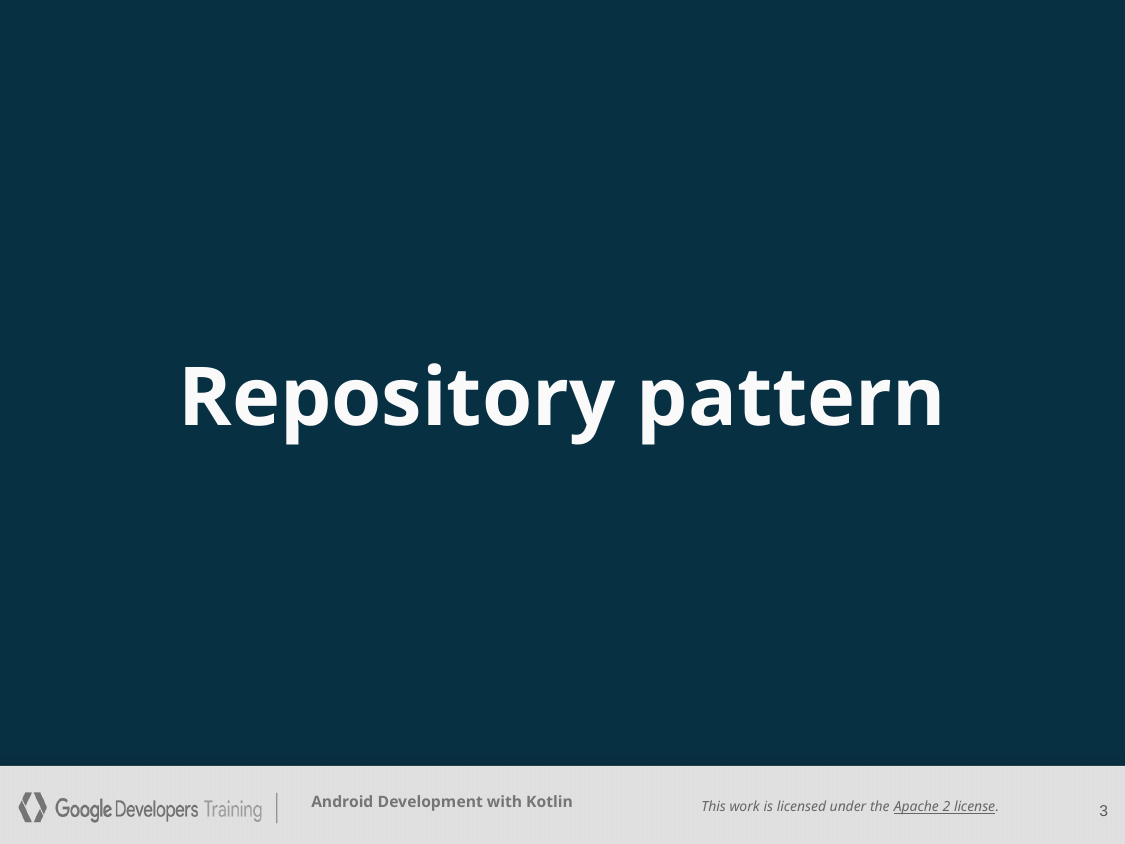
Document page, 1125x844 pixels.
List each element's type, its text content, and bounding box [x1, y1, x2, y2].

picture [0, 0, 1125, 844]
text_box Repository pattern [38, 105, 1087, 680]
slide_number 3 [1051, 777, 1120, 842]
